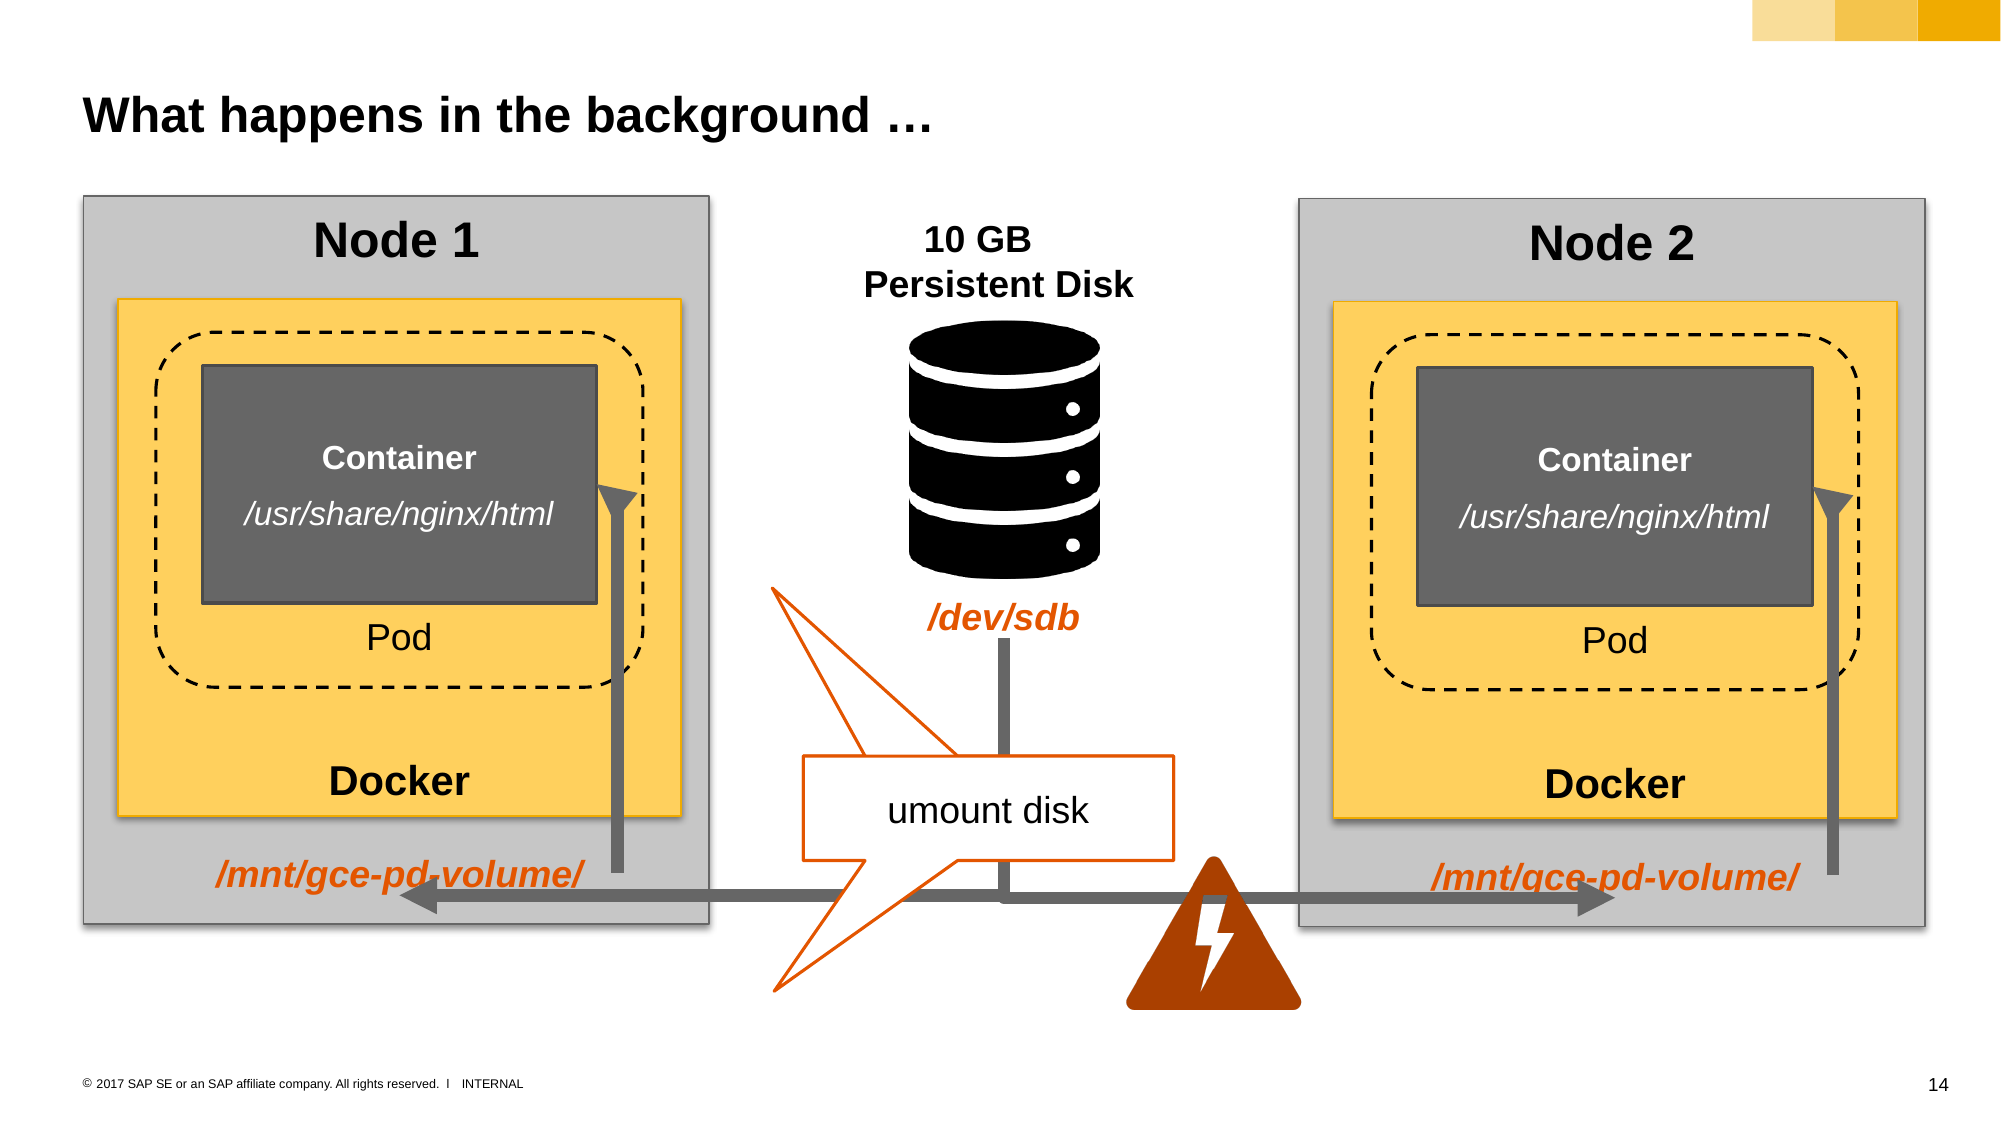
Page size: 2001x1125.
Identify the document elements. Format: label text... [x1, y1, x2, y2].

text_box Docker [117, 298, 682, 817]
text_box Node 1 [83, 195, 710, 925]
text_box /mnt/gce-pd-volume/ [1445, 852, 1834, 898]
text_box Node 2 [1298, 198, 1926, 927]
text_box /mnt/gce-pd-volume/ [181, 850, 567, 896]
text_box Pod [155, 332, 643, 688]
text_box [573, 464, 831, 1070]
text_box Stop container [835, 646, 958, 754]
title What happens in the background … [82, 82, 1918, 144]
text_box umount disk [835, 754, 1173, 950]
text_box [1179, 462, 1440, 1075]
text_box Pod [1371, 334, 1859, 690]
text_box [1812, 486, 1834, 876]
picture [1116, 836, 1311, 1031]
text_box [840, 214, 1168, 640]
text_box Docker [1333, 301, 1898, 819]
